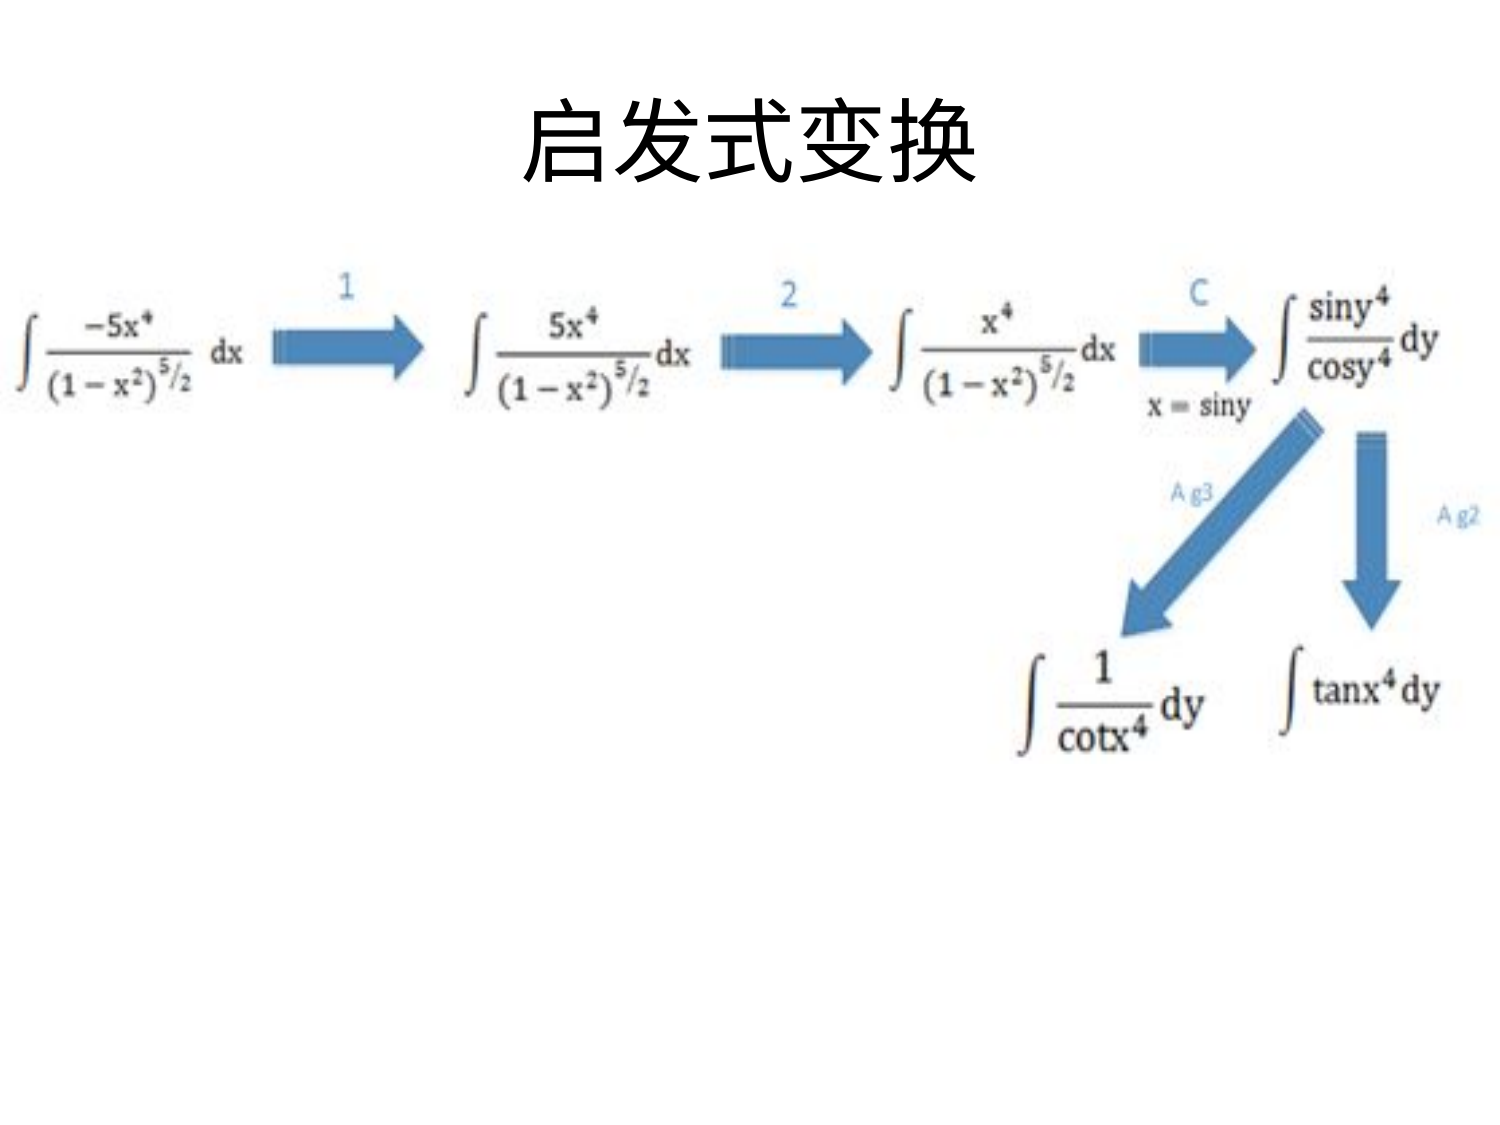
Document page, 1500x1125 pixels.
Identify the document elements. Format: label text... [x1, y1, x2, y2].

title 启发式变换 [75, 45, 1425, 233]
picture [0, 243, 1500, 764]
